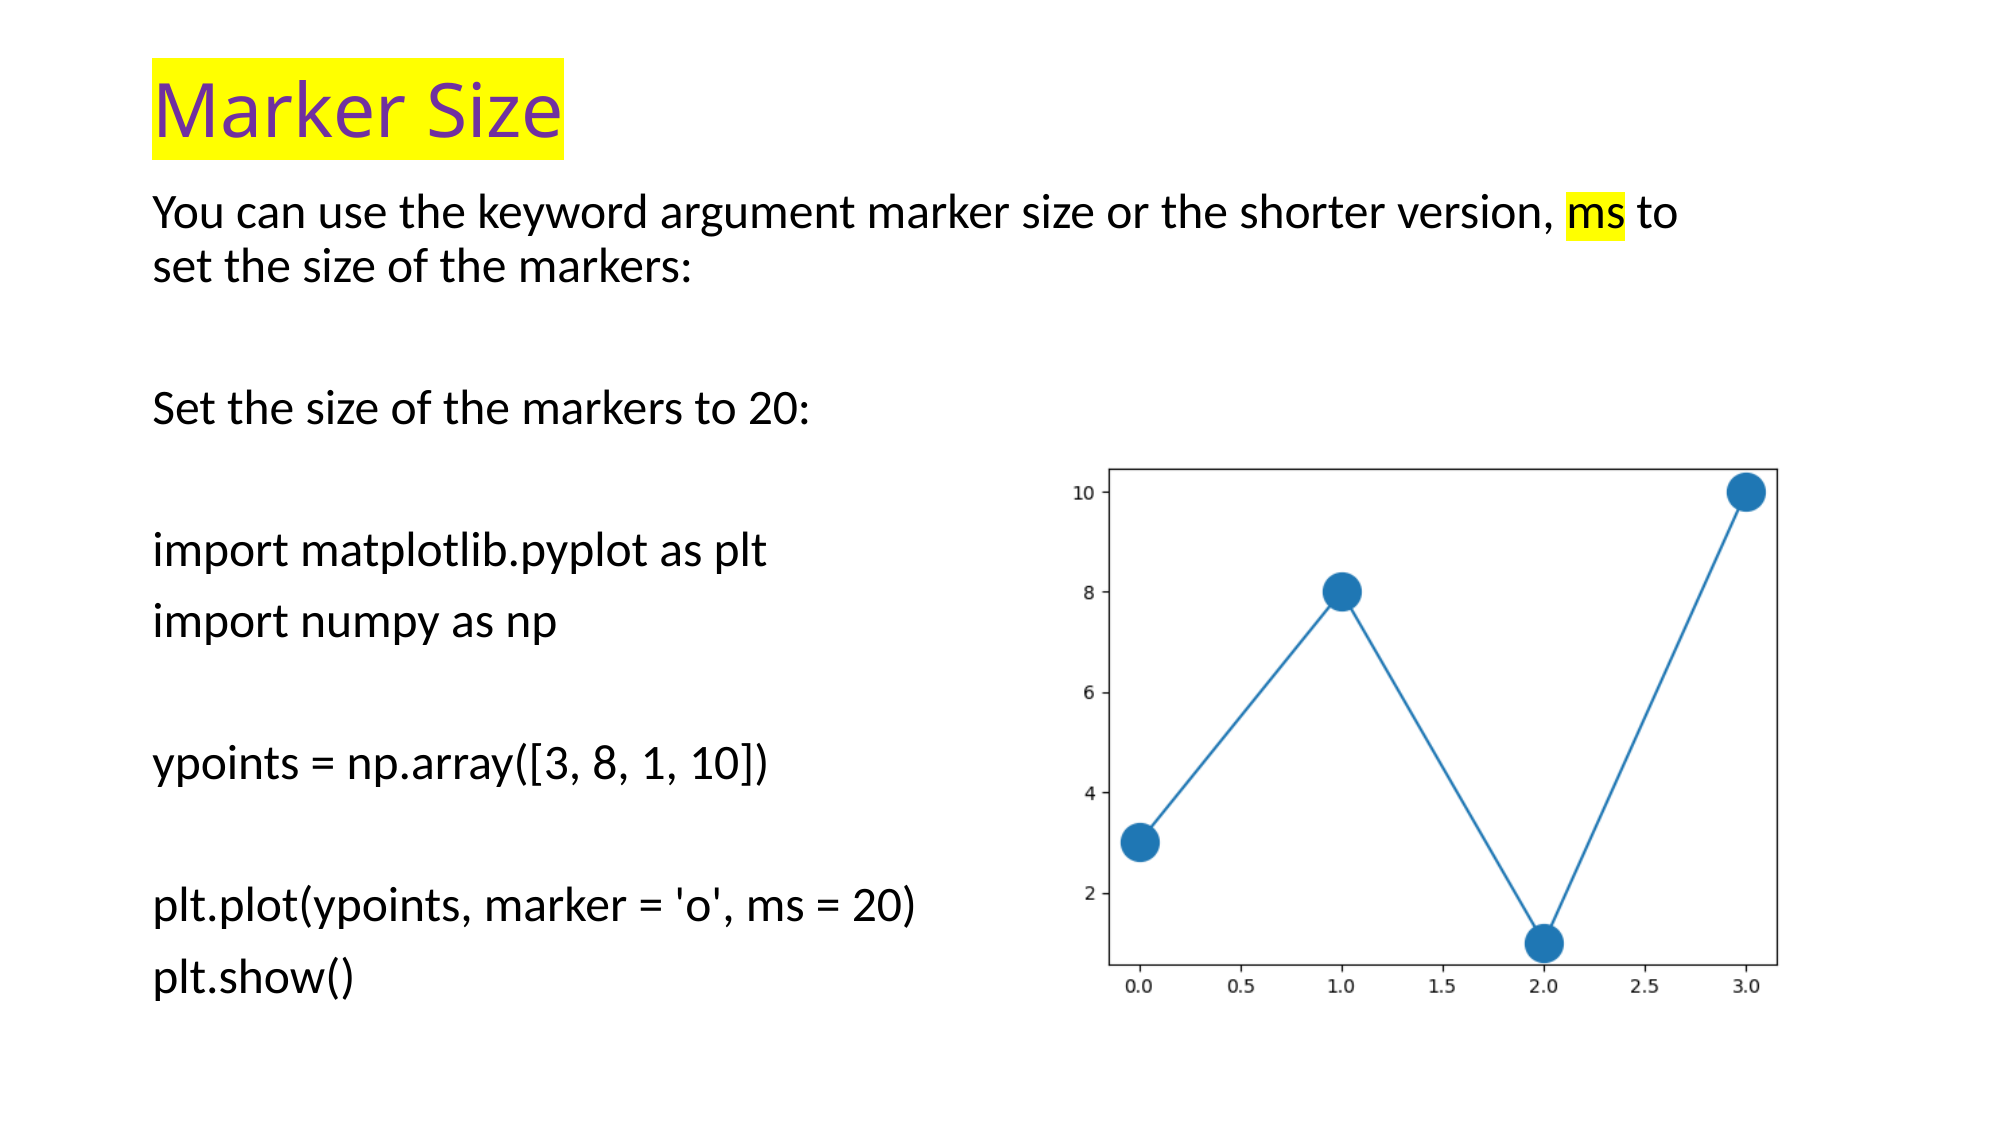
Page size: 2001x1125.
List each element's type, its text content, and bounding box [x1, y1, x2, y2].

picture [1001, 392, 1863, 1036]
title Marker Size [137, 59, 1863, 278]
list You can use the keyword argument marker size or the shorter version, ms to set the size of the markers: Set the size of the markers to 20: import matplotlib.pyplot as plt import numpy as np ypoints = np.array([3, 8, 1, 10]) plt.plot(ypoints, marker = 'o', ms = 20) plt.show() [137, 178, 1713, 1014]
